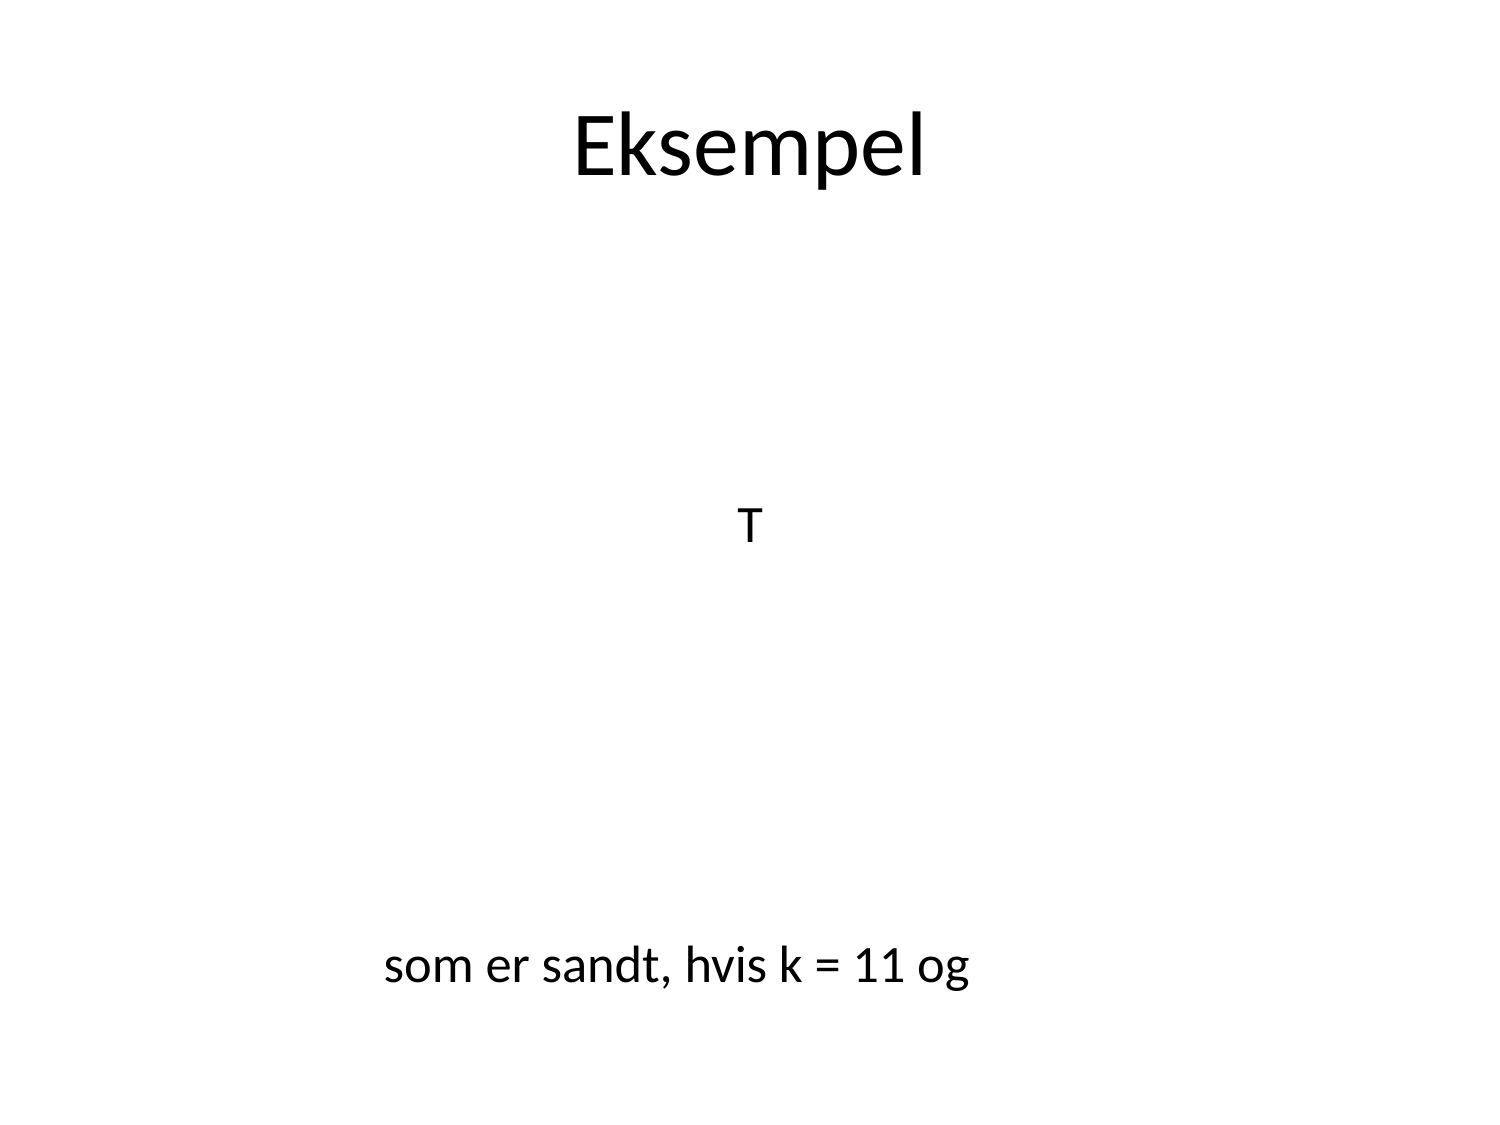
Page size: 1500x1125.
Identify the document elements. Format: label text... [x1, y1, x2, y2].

title Eksempel [75, 45, 1425, 233]
